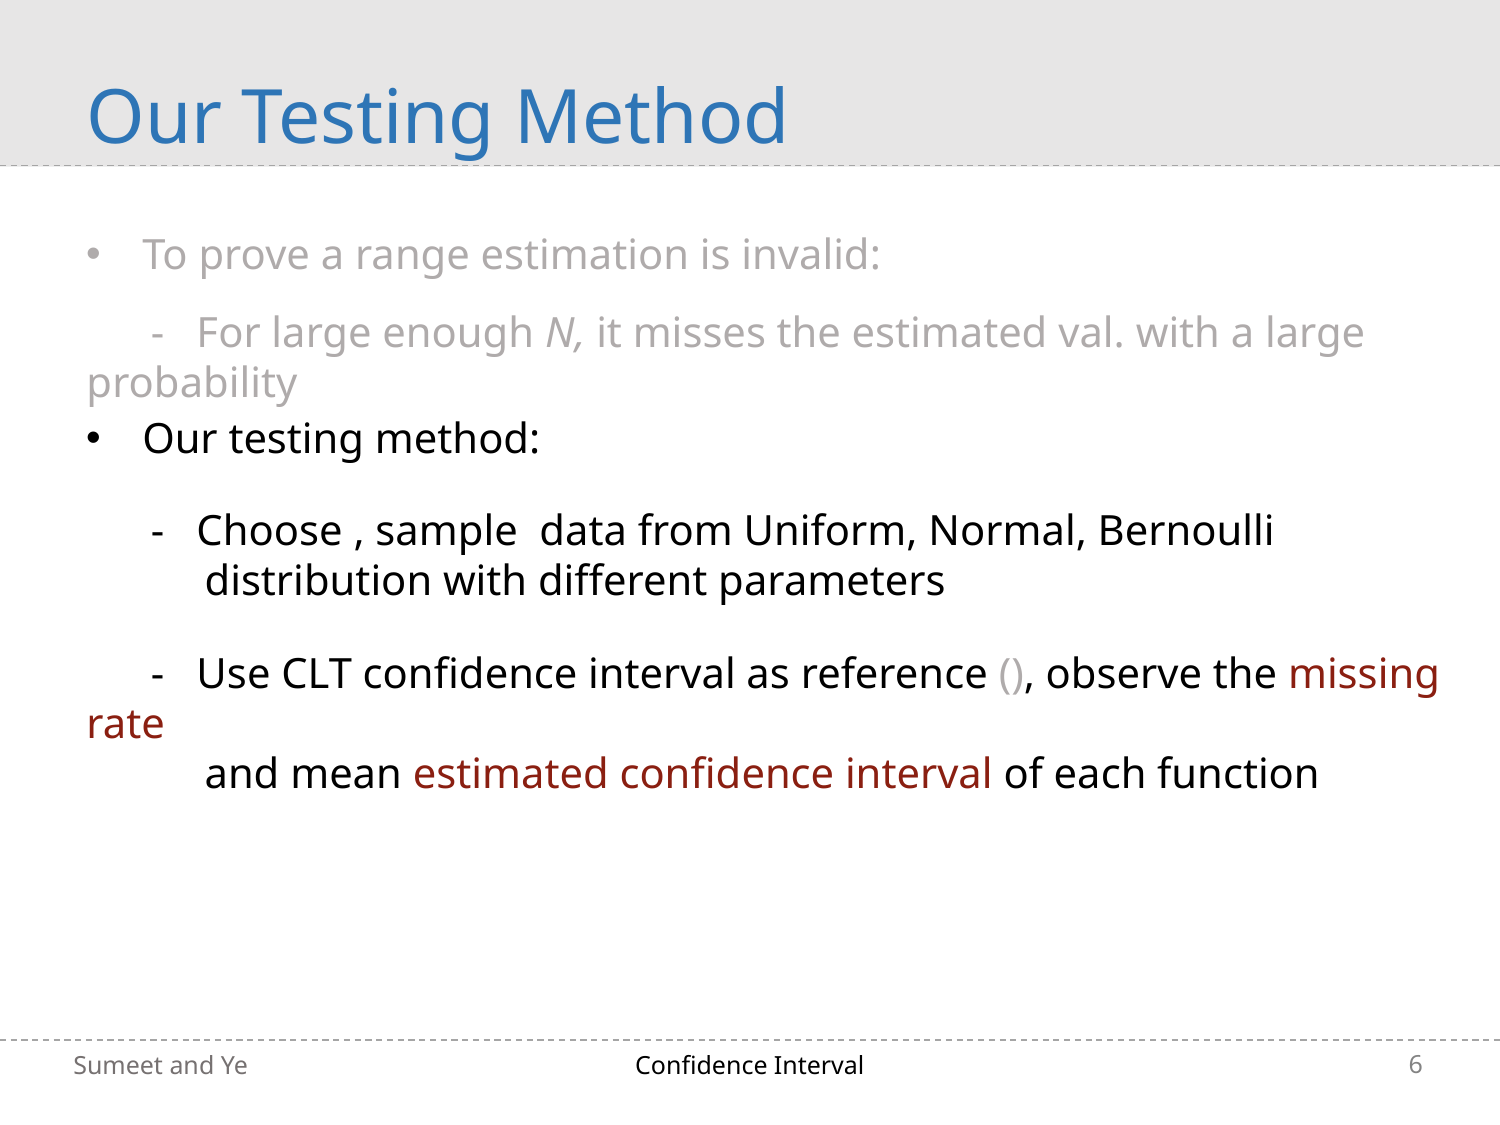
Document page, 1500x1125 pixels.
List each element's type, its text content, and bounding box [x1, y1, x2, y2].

text_box Sumeet and Ye [58, 1042, 188, 1088]
text_box Confidence Interval [188, 1042, 1312, 1088]
text_box 6 [1312, 1042, 1438, 1088]
text_box - For large enough N, it misses the estimated val. with a large probability [71, 298, 1488, 414]
text_box To prove a range estimation is invalid: [71, 220, 1386, 286]
text_box Our testing method: [71, 404, 1386, 470]
text_box [0, 0, 1500, 165]
text_box Our Testing Method [71, 60, 1168, 165]
